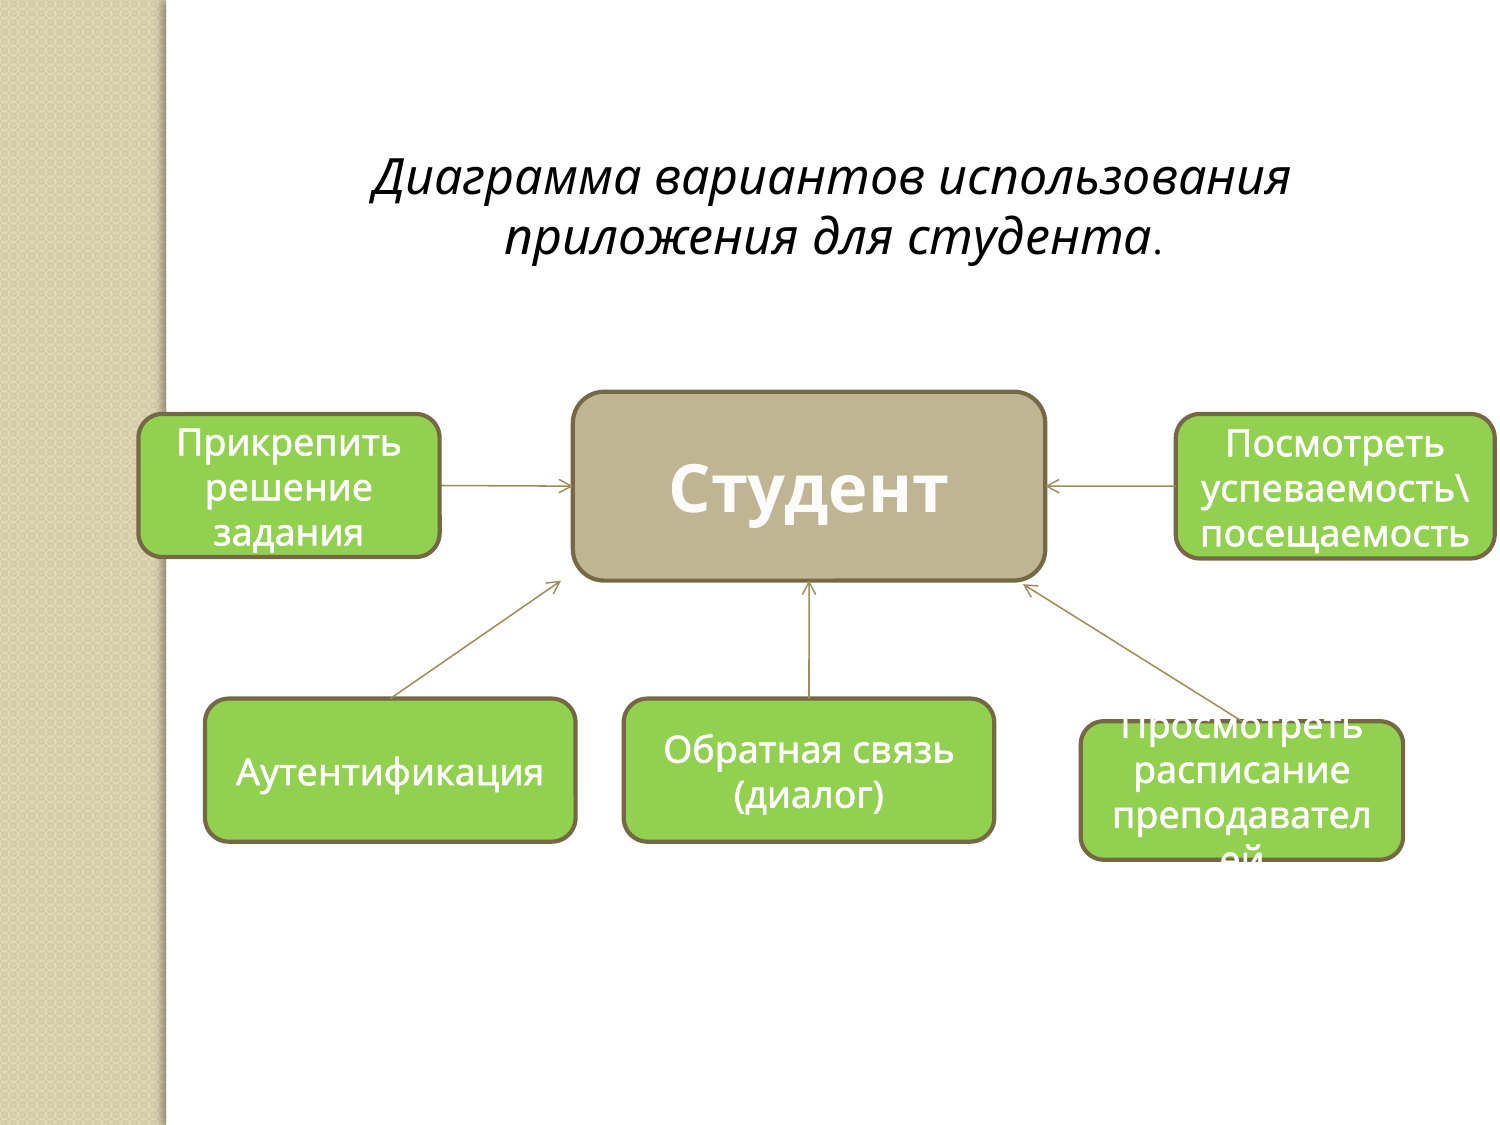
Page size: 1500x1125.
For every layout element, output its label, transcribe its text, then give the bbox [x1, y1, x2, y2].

text_box Прикрепить решение задания [136, 411, 442, 560]
text_box Студент [570, 389, 1048, 583]
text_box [390, 580, 562, 699]
text_box Просмотреть расписание преподавателей [1078, 719, 1406, 862]
text_box Посмотреть успеваемость\посещаемость [1173, 411, 1497, 561]
text_box Аутентификация [202, 696, 578, 844]
text_box Диаграмма вариантов использования приложения для студента. [230, 137, 1437, 272]
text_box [1022, 583, 1243, 722]
text_box Обратная связь (диалог) [621, 696, 997, 844]
